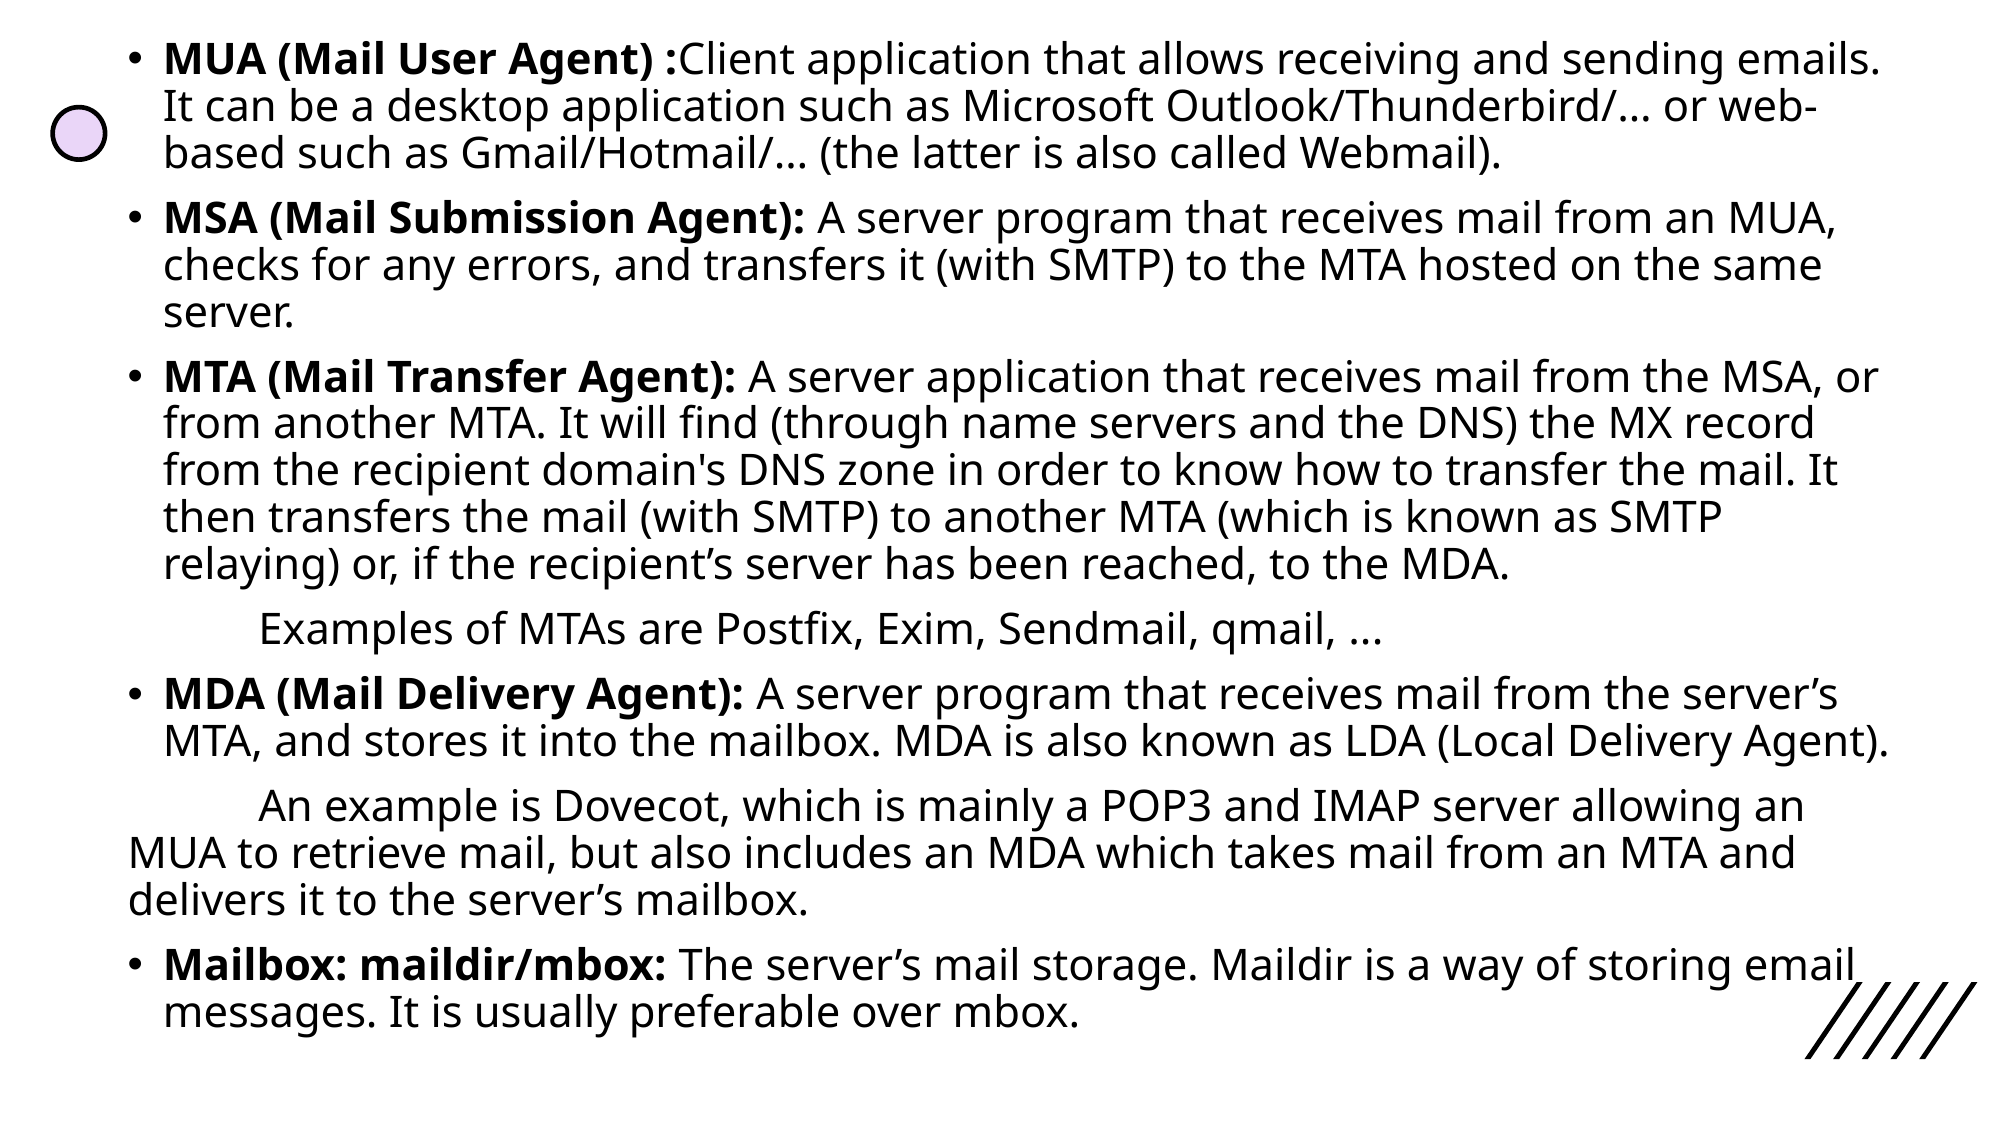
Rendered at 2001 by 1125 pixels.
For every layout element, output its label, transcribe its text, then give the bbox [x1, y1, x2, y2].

list MUA (Mail User Agent) :Client application that allows receiving and sending emails. It can be a desktop application such as Microsoft Outlook/Thunderbird/… or web-based such as Gmail/Hotmail/… (the latter is also called Webmail). MSA (Mail Submission Agent): A server program that receives mail from an MUA, checks for any errors, and transfers it (with SMTP) to the MTA hosted on the same server. MTA (Mail Transfer Agent): A server application that receives mail from the MSA, or from another MTA. It will find (through name servers and the DNS) the MX record from the recipient domain's DNS zone in order to know how to transfer the mail. It then transfers the mail (with SMTP) to another MTA (which is known as SMTP relaying) or, if the recipient’s server has been reached, to the MDA. Examples of MTAs are Postfix, Exim, Sendmail, qmail, ... MDA (Mail Delivery Agent): A server program that receives mail from the server’s MTA, and stores it into the mailbox. MDA is also known as LDA (Local Delivery Agent). An example is Dovecot, which is mainly a POP3 and IMAP server allowing an MUA to retrieve mail, but also includes an MDA which takes mail from an MTA and delivers it to the server’s mailbox. Mailbox: maildir/mbox: The server’s mail storage. Maildir is a way of storing email messages. It is usually preferable over mbox. [112, 29, 1911, 1099]
